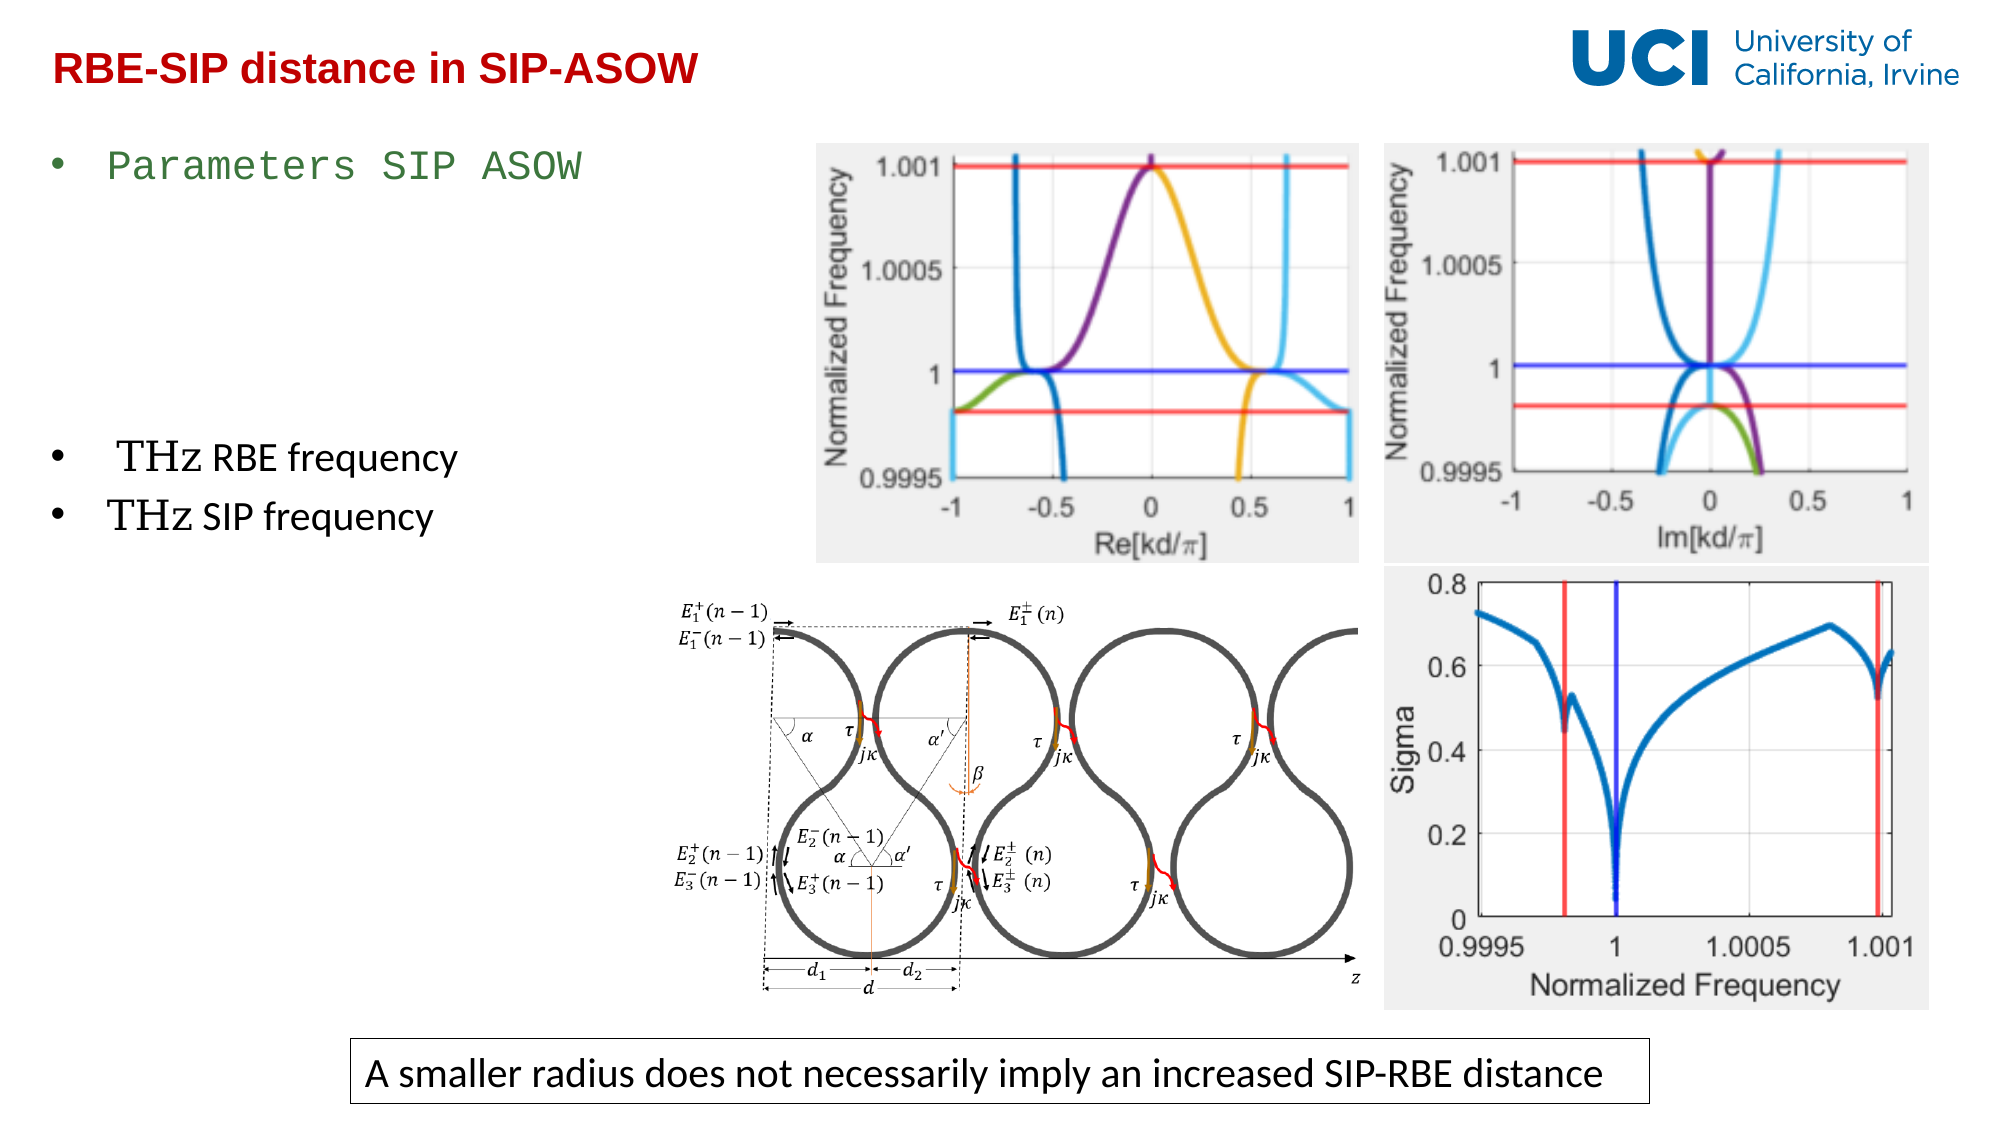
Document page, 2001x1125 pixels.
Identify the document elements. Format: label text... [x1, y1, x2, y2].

picture [1383, 566, 1929, 1010]
picture [815, 143, 1359, 563]
picture [668, 597, 1372, 998]
text_box A smaller radius does not necessarily imply an increased SIP-RBE distance [350, 1038, 1650, 1104]
picture [1572, 29, 1959, 88]
picture [1383, 143, 1929, 563]
title RBE-SIP distance in SIP-ASOW [37, 32, 1400, 100]
